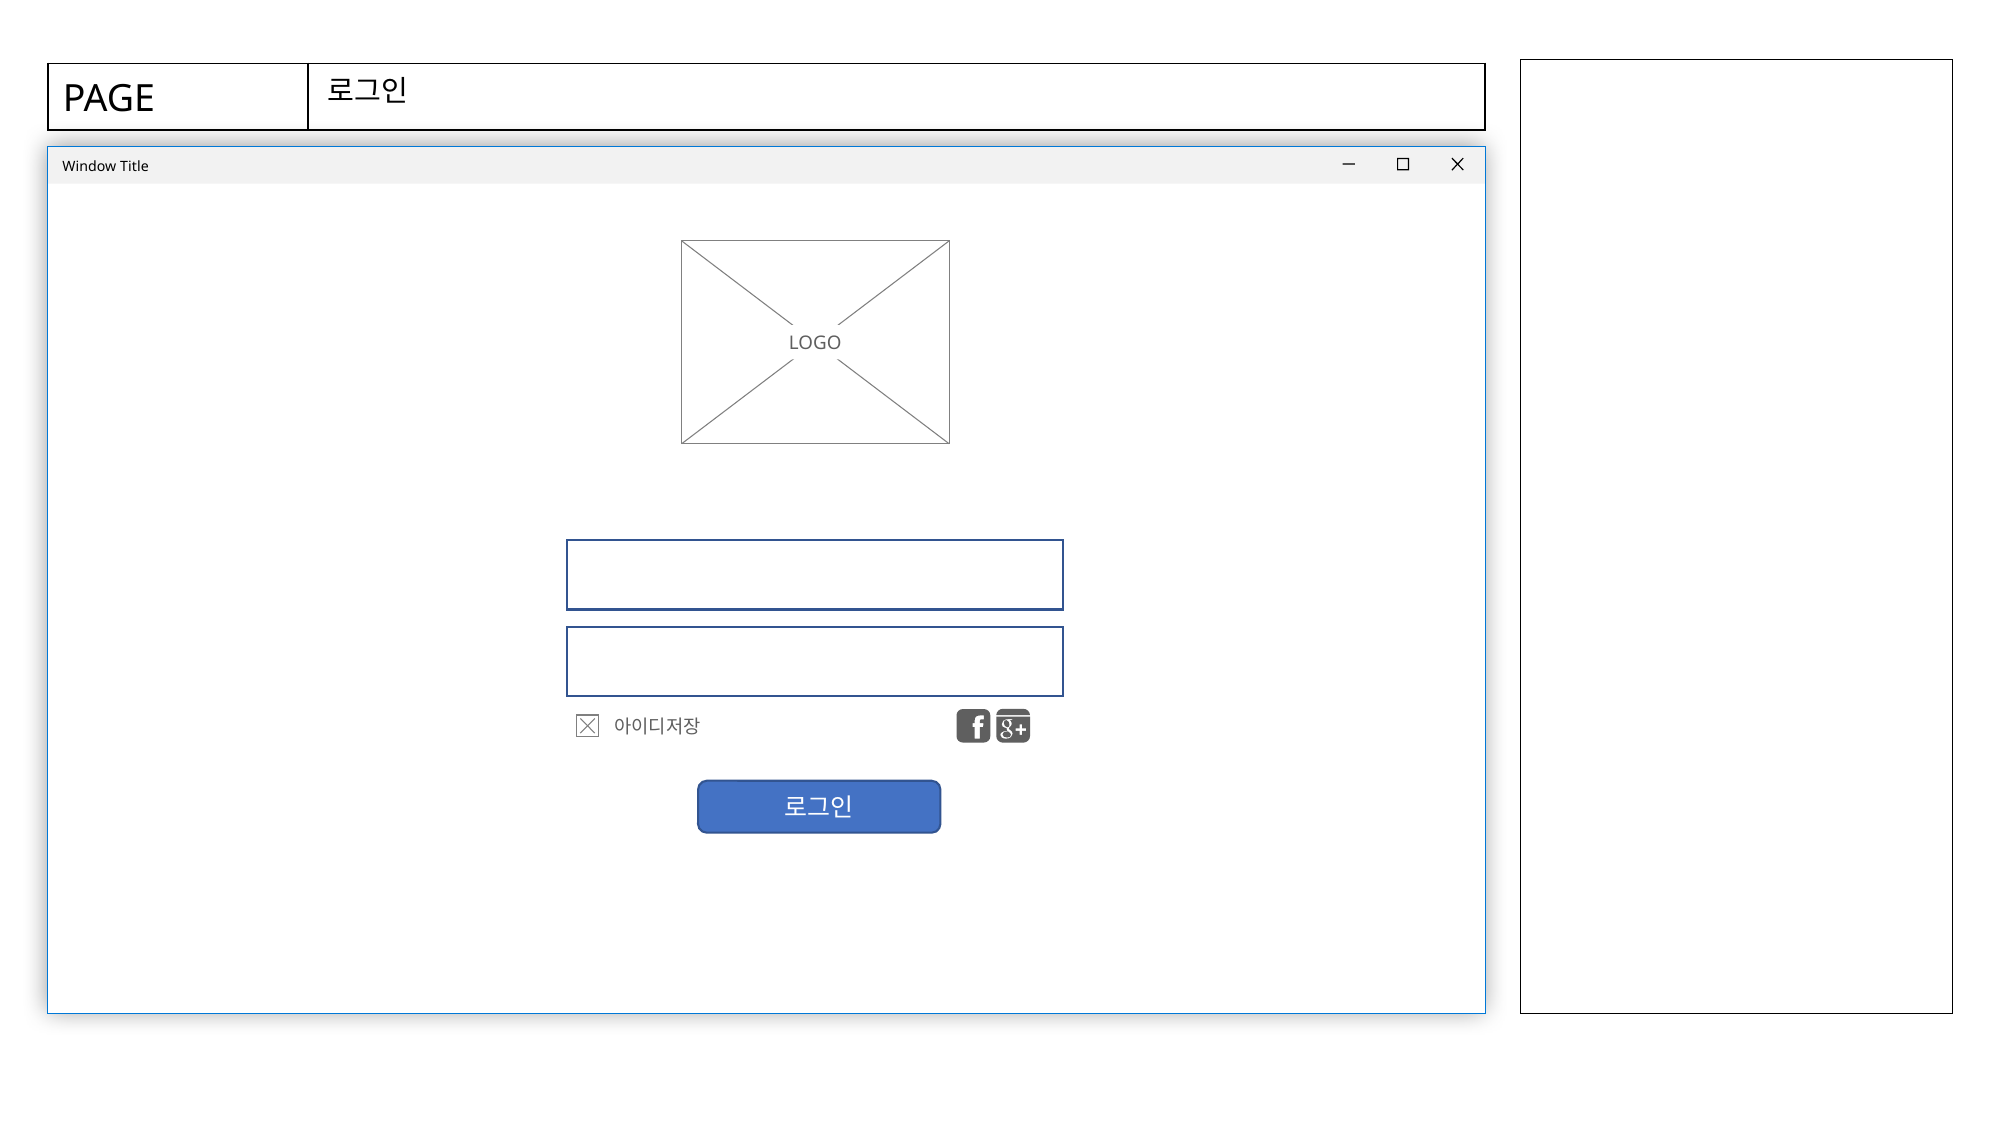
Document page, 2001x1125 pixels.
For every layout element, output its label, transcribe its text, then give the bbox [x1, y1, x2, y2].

text_box 로그인 [696, 779, 942, 834]
text_box [996, 708, 1031, 743]
text_box [566, 626, 1064, 697]
text_box [956, 709, 991, 743]
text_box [576, 708, 718, 744]
text_box [566, 539, 1064, 611]
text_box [681, 240, 950, 444]
title 로그인 [312, 69, 1434, 122]
